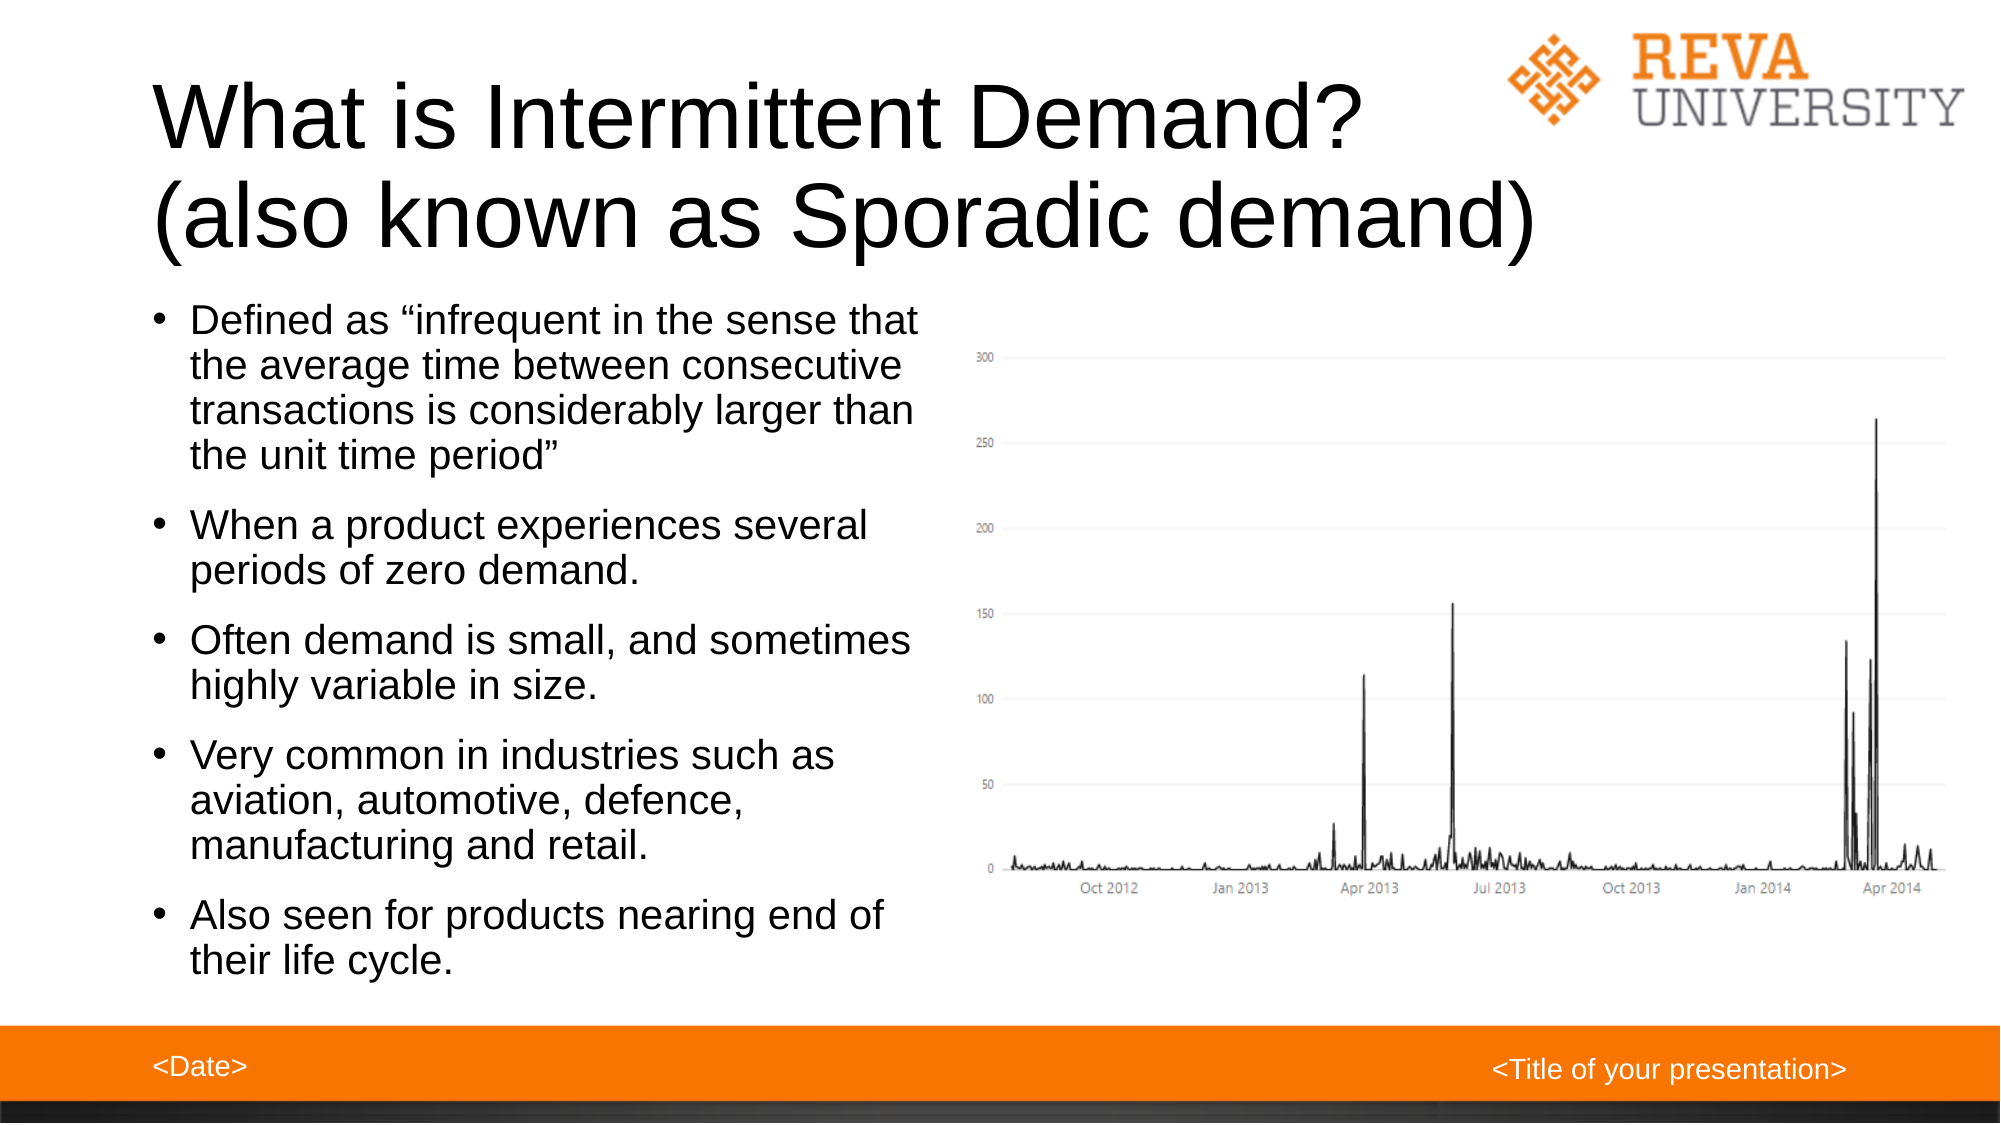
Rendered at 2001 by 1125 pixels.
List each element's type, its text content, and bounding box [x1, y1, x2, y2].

picture [1507, 15, 1988, 144]
picture [0, 1013, 2000, 1123]
footer <Title of your presentation> [1187, 1042, 1863, 1103]
list Defined as “infrequent in the sense that the average time between consecutive transactions is considerably larger than the unit time period” When a product experiences several periods of zero demand. Often demand is small, and sometimes highly variable in size. Very common in industries such as aviation, automotive, defence, manufacturing and retail. Also seen for products nearing end of their life cycle. [137, 290, 954, 1014]
slide_number <Date> [137, 1039, 588, 1100]
title What is Intermittent Demand? (also known as Sporadic demand) [137, 59, 1863, 278]
picture [969, 347, 1956, 903]
